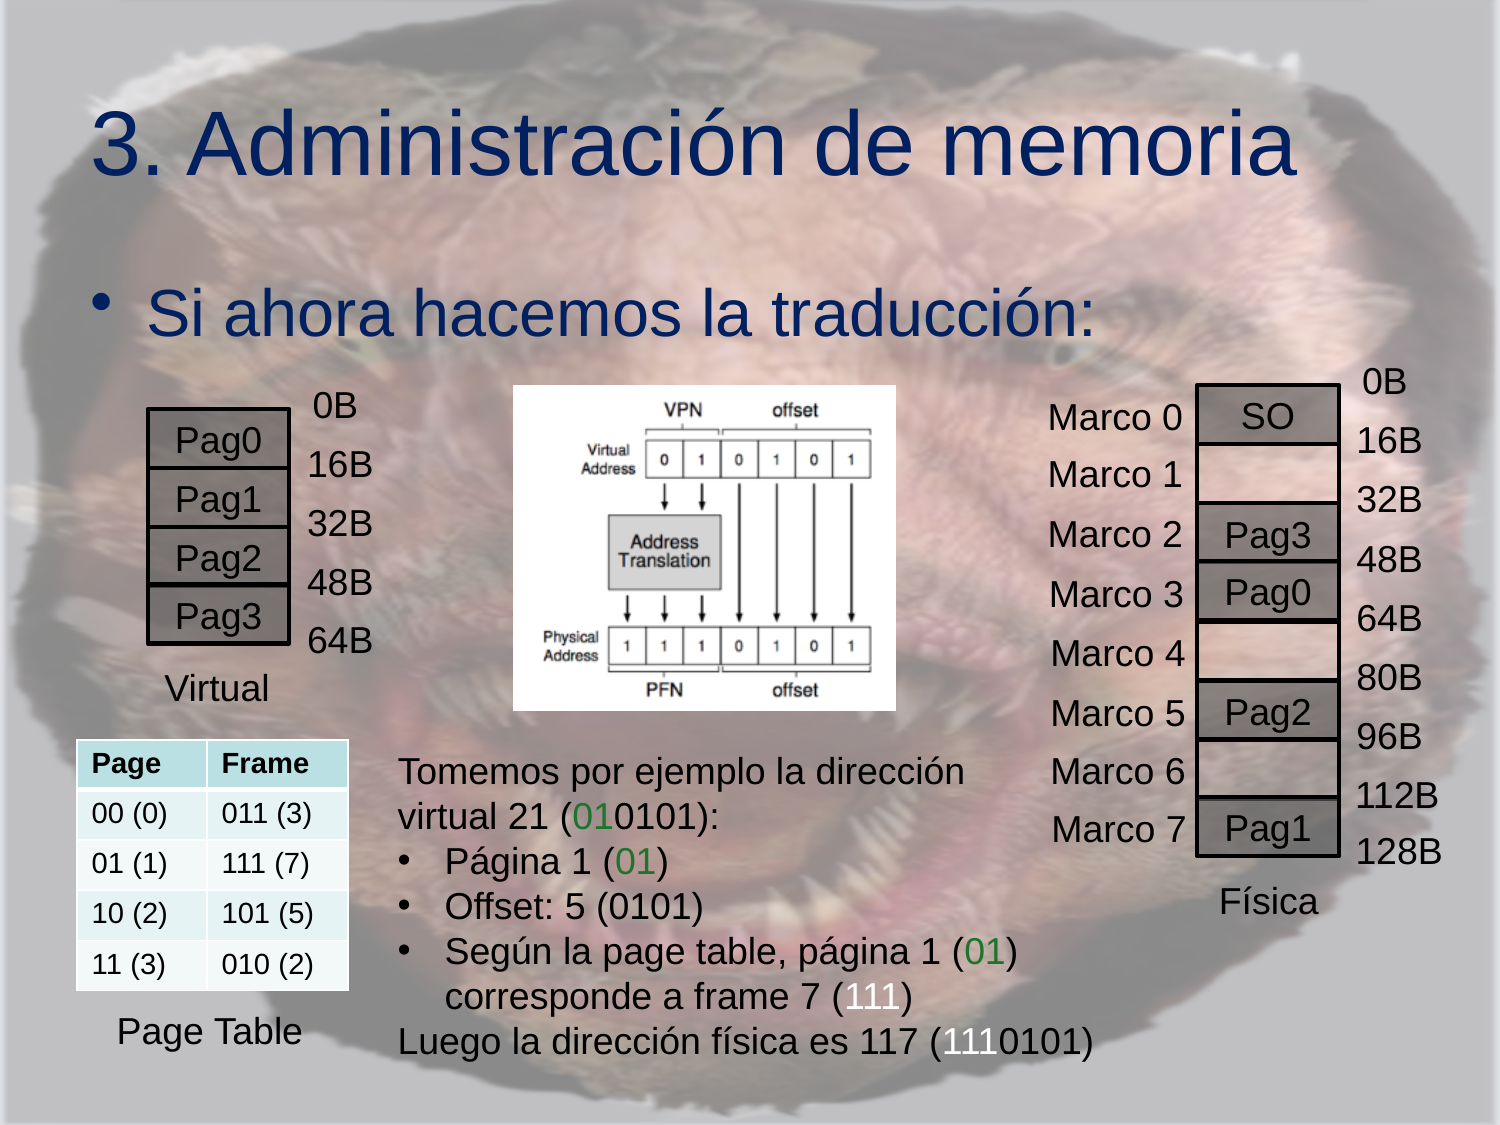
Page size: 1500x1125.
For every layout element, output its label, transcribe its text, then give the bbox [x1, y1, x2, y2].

table_cell 011 (3) [208, 792, 347, 839]
table_cell 11 (3) [78, 941, 206, 990]
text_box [1196, 349, 1459, 931]
table_header Frame [208, 741, 347, 787]
table_cell 00 (0) [78, 792, 206, 839]
text_box Marco 2 [1032, 502, 1191, 563]
text_box Marco 0 [1032, 385, 1191, 445]
table_cell 01 (1) [78, 841, 206, 889]
text_box Marco 3 [1033, 563, 1191, 623]
text_box Marco 6 [1120, 739, 1191, 800]
table_cell 101 (5) [208, 891, 347, 940]
text_box Tomemos por ejemplo la dirección virtual 21 (010101): Página 1 (01) Offset: 5 (0101) Según la page table, página 1 (01) corresponde a frame 7 (111) Luego la dirección física es 117 (1110101) [382, 739, 1120, 1070]
picture [513, 385, 896, 711]
list Si ahora hacemos la traducción: [75, 262, 1425, 1005]
text_box Marco 5 [1035, 681, 1191, 739]
table_cell 10 (2) [78, 891, 206, 940]
text_box Page Table [101, 999, 318, 1060]
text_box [147, 373, 390, 718]
table_cell 010 (2) [208, 941, 347, 990]
text_box Marco 4 [1035, 621, 1191, 681]
table_cell 111 (7) [208, 841, 347, 889]
text_box Marco 1 [1032, 445, 1191, 502]
table_header Page [78, 741, 206, 787]
title 3. Administración de memoria [75, 45, 1425, 233]
text_box Marco 7 [1120, 800, 1191, 858]
